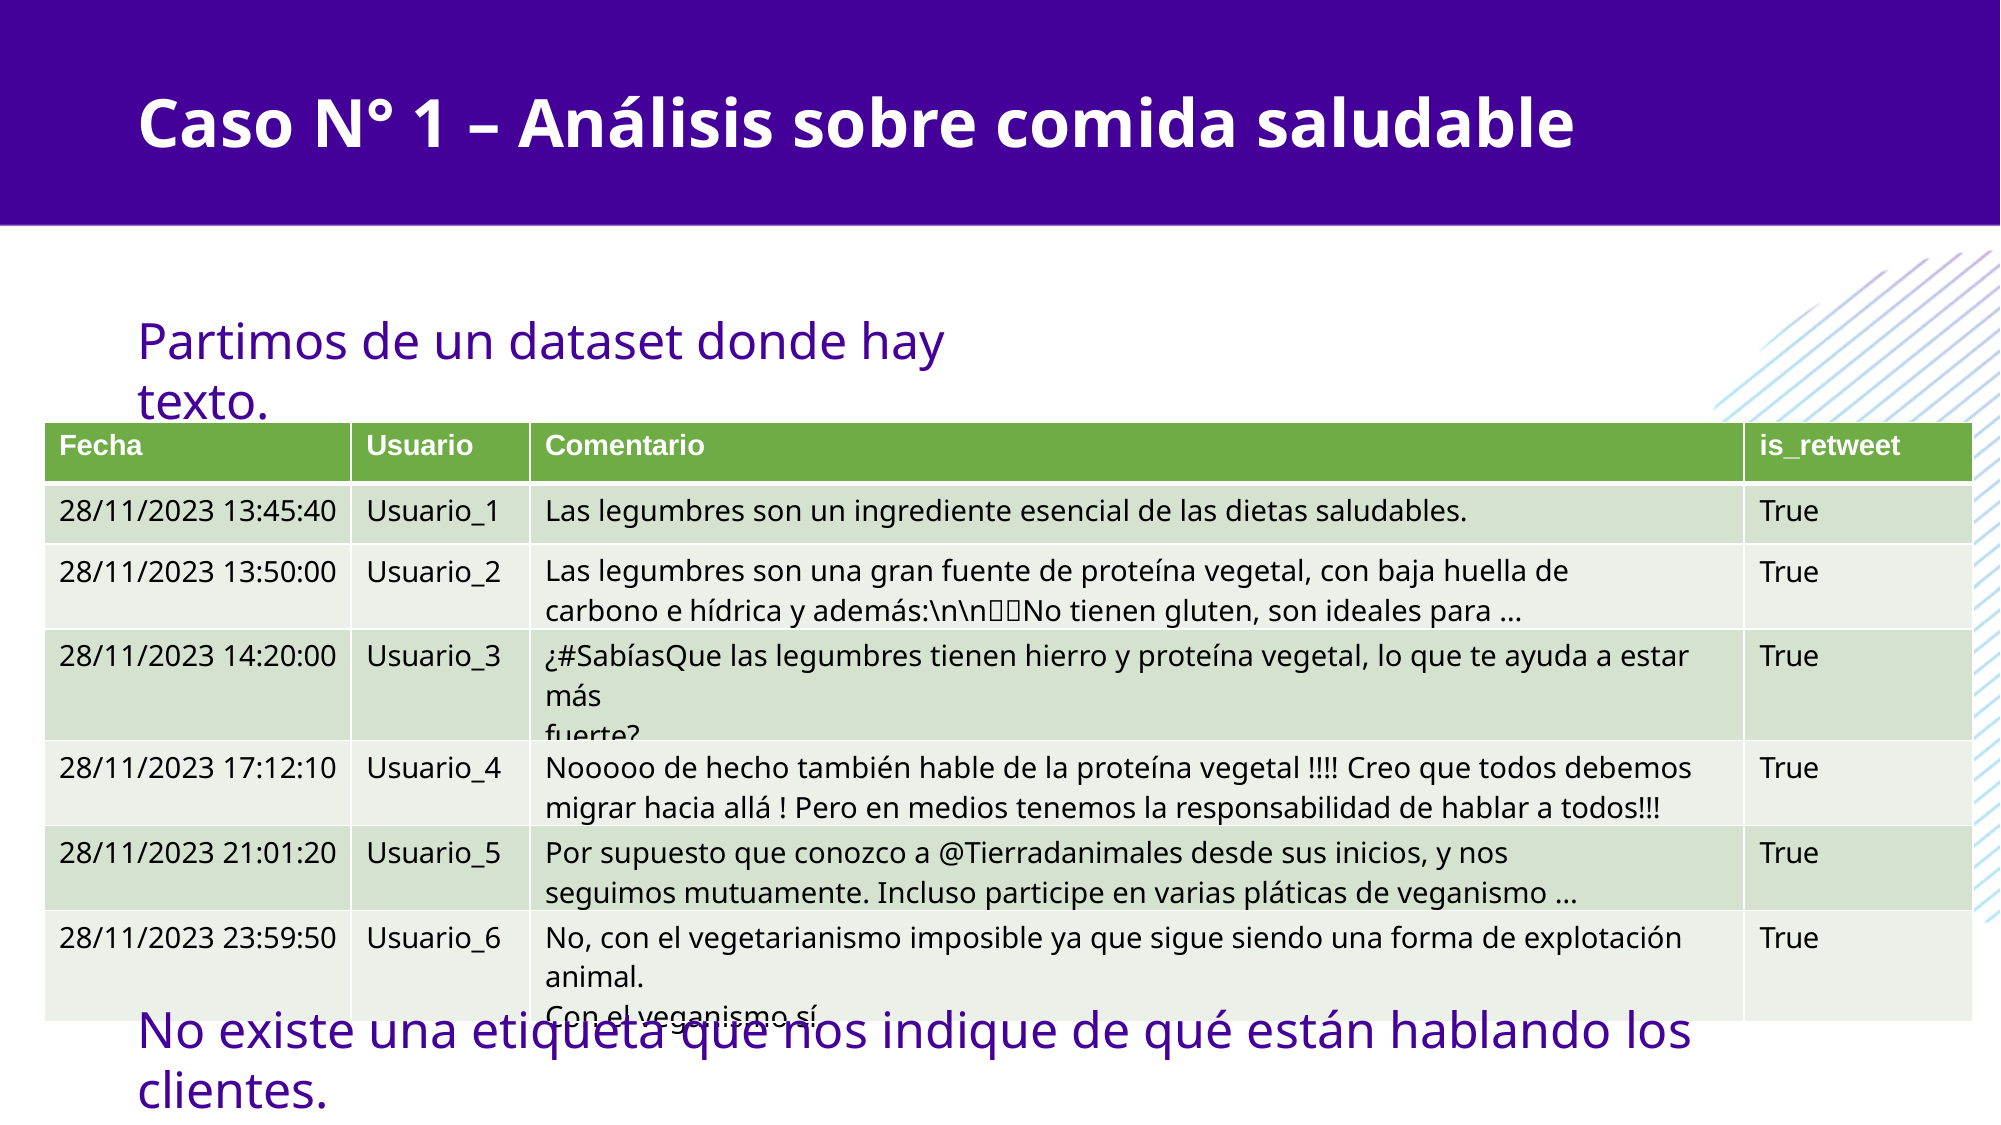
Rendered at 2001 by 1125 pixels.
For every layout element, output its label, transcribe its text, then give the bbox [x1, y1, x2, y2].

table_cell 28/11/2023 17:12:10 [45, 741, 350, 825]
table_header Fecha [45, 423, 350, 481]
title Caso N° 1 – Análisis sobre comida saludable [135, 78, 1865, 269]
table_cell Usuario_1 [352, 486, 529, 543]
text_box Partimos de un dataset donde hay texto. [135, 307, 1040, 422]
table_cell Usuario_6 [352, 911, 529, 996]
table_cell Por supuesto que conozco a @Tierradanimales desde sus inicios, y nos seguimos mutuamente. Incluso participe en varias pláticas de veganismo … [531, 826, 1743, 910]
table_cell Usuario_3 [352, 630, 529, 740]
table_cell Usuario_2 [352, 545, 529, 628]
table_cell True [1745, 486, 1972, 543]
text_box No existe una etiqueta que nos indique de qué están hablando los clientes. [135, 996, 1795, 1119]
table_cell Usuario_5 [352, 826, 529, 910]
table_cell Usuario_4 [352, 741, 529, 825]
table_cell True [1745, 911, 1972, 1021]
table_cell True [1745, 826, 1972, 910]
table_cell True [1745, 630, 1972, 740]
table_header Comentario [531, 423, 1743, 481]
table_cell 28/11/2023 13:50:00 [45, 545, 350, 628]
table_cell 28/11/2023 23:59:50 [45, 911, 350, 1021]
table_cell Las legumbres son un ingrediente esencial de las dietas saludables. [531, 486, 1743, 543]
table_cell No, con el vegetarianismo imposible ya que sigue siendo una forma de explotación animal. Con el veganismo sí. [531, 911, 1743, 996]
table_cell True [1745, 545, 1972, 628]
table_cell Las legumbres son una gran fuente de proteína vegetal, con baja huella de carbono e hídrica y además:\n\n🚫🌾No tienen gluten, son ideales para … [531, 545, 1743, 628]
table_header is_retweet [1745, 423, 1972, 481]
table_cell Nooooo de hecho también hable de la proteína vegetal !!!! Creo que todos debemos migrar hacia allá ! Pero en medios tenemos la responsabilidad de hablar a todos!!! [531, 741, 1743, 825]
table_cell 28/11/2023 14:20:00 [45, 630, 350, 740]
picture [0, 0, 2000, 924]
table_cell ¿#SabíasQue las legumbres tienen hierro y proteína vegetal, lo que te ayuda a estar más fuerte? [531, 630, 1743, 740]
table_header Usuario [352, 423, 529, 481]
table_cell 28/11/2023 21:01:20 [45, 826, 350, 910]
table_cell True [1745, 741, 1972, 825]
table_cell 28/11/2023 13:45:40 [45, 486, 350, 543]
